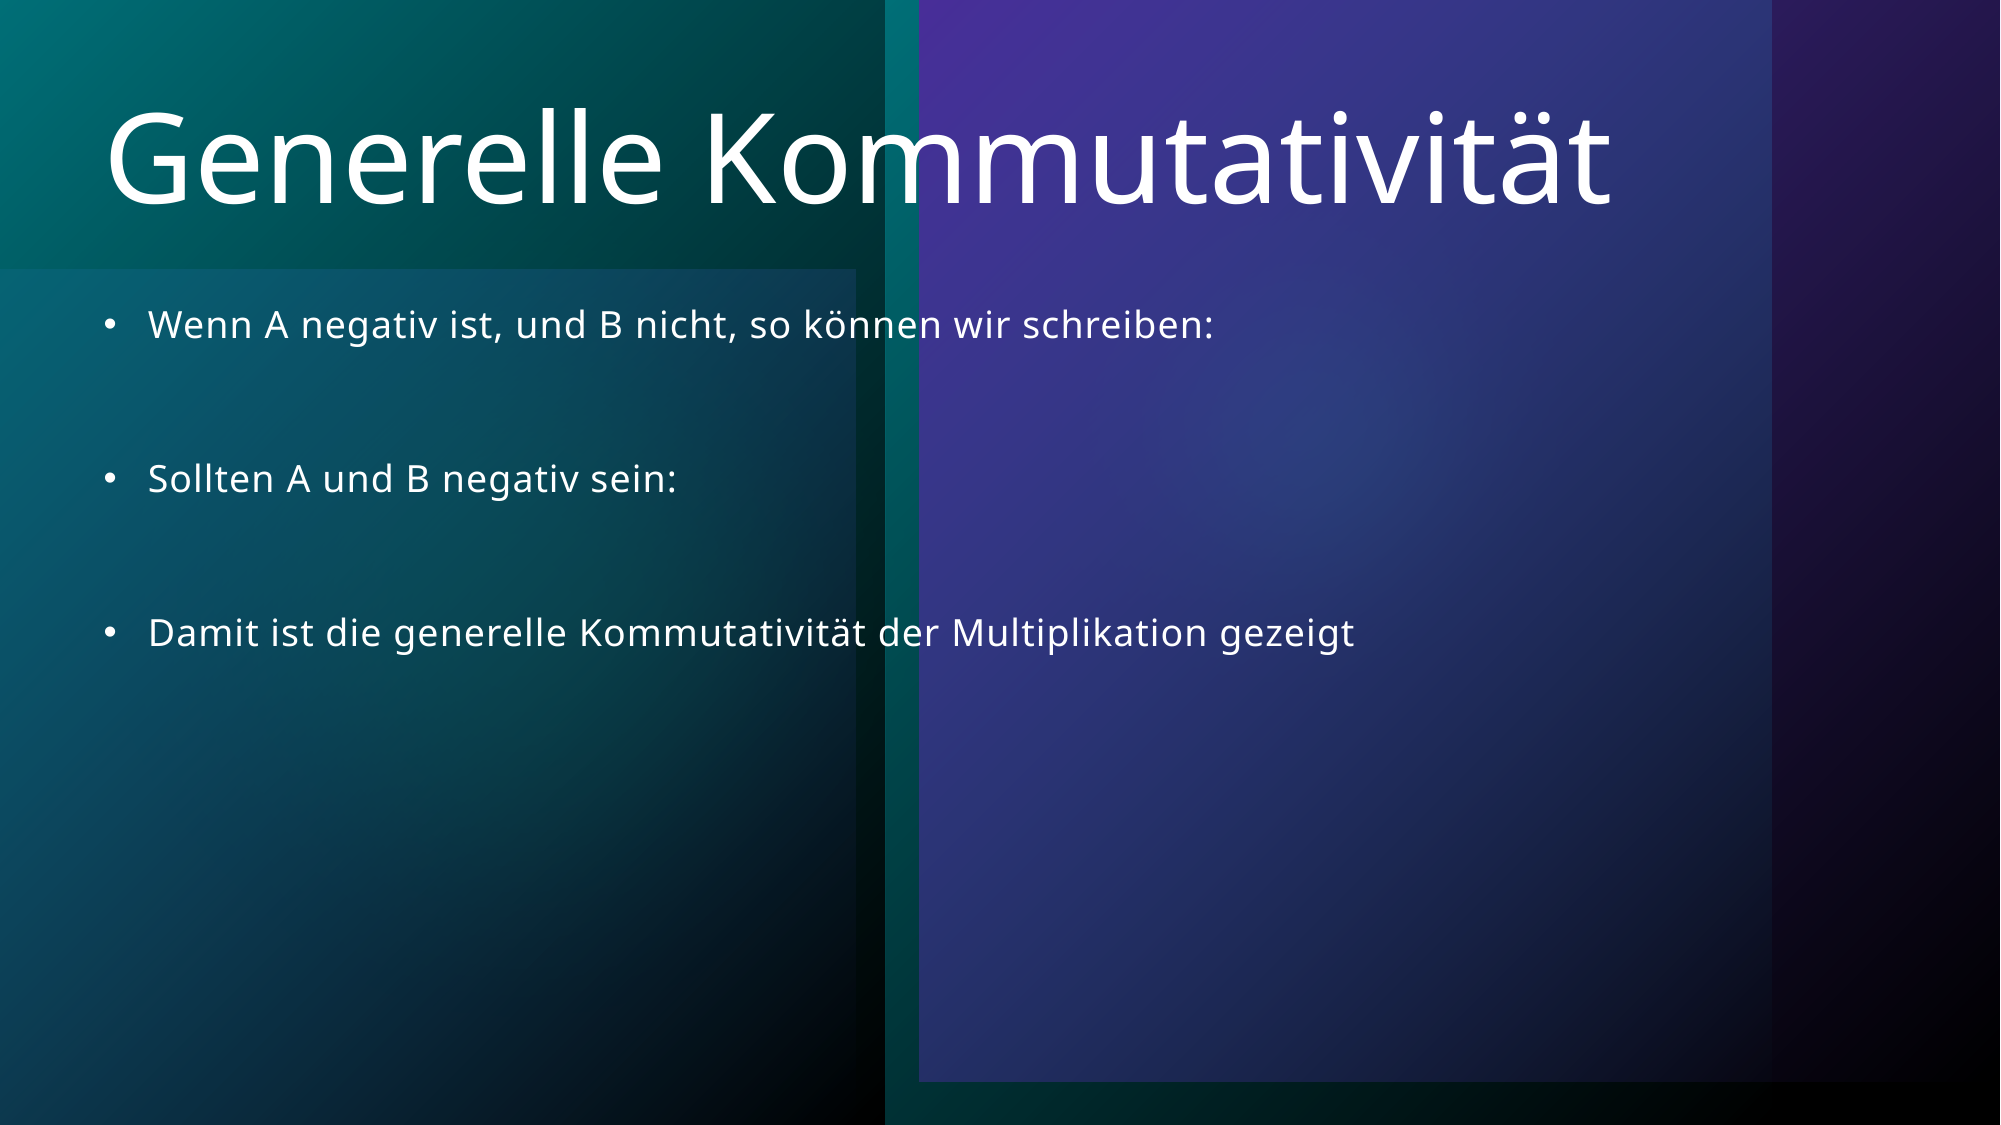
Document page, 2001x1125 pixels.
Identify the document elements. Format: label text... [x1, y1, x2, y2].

title Generelle Kommutativität [88, 88, 1910, 386]
